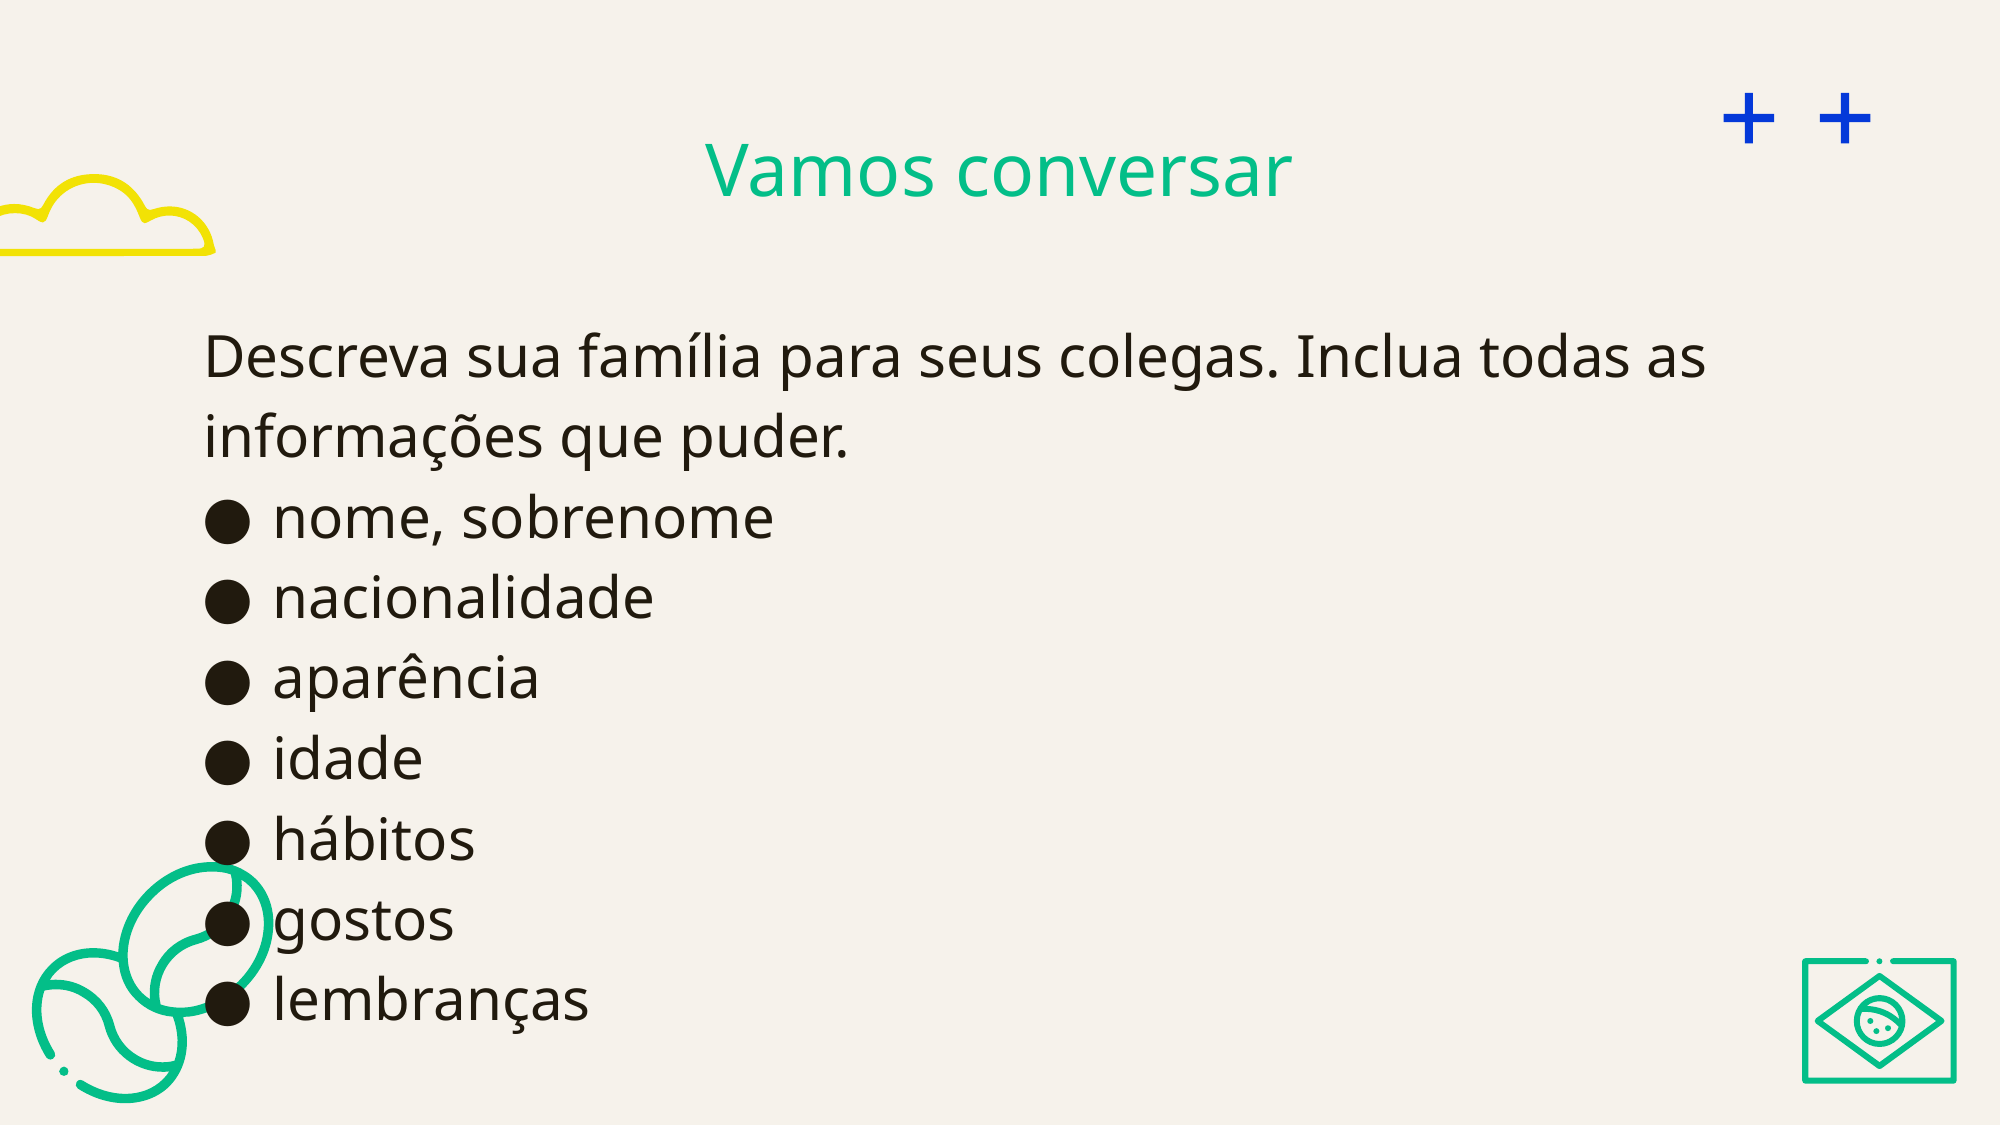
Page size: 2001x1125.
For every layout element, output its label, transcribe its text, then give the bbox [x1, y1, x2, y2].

list Descreva sua família para seus colegas. Inclua todas as informações que puder. nome, sobrenome nacionalidade aparência idade hábitos gostos lembranças [157, 293, 1843, 1027]
title Vamos conversar [156, 117, 1844, 254]
